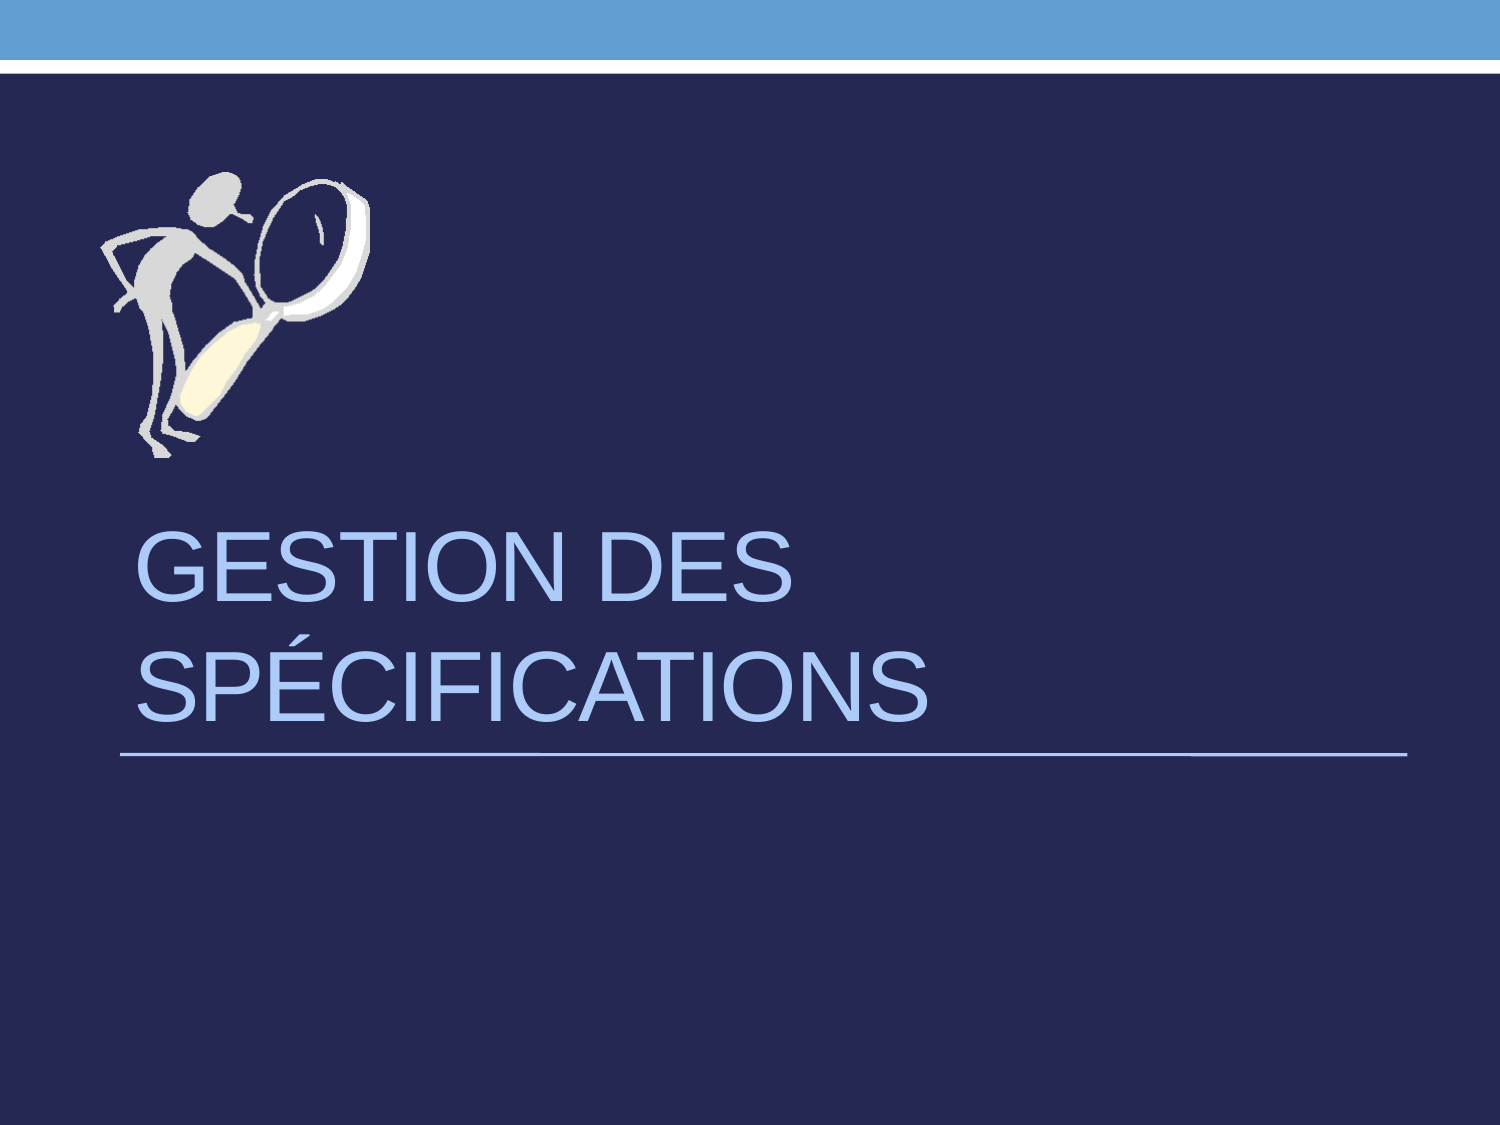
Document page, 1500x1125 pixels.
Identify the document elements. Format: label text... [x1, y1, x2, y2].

title gestion des spécifications [118, 387, 1394, 749]
picture [100, 172, 370, 458]
